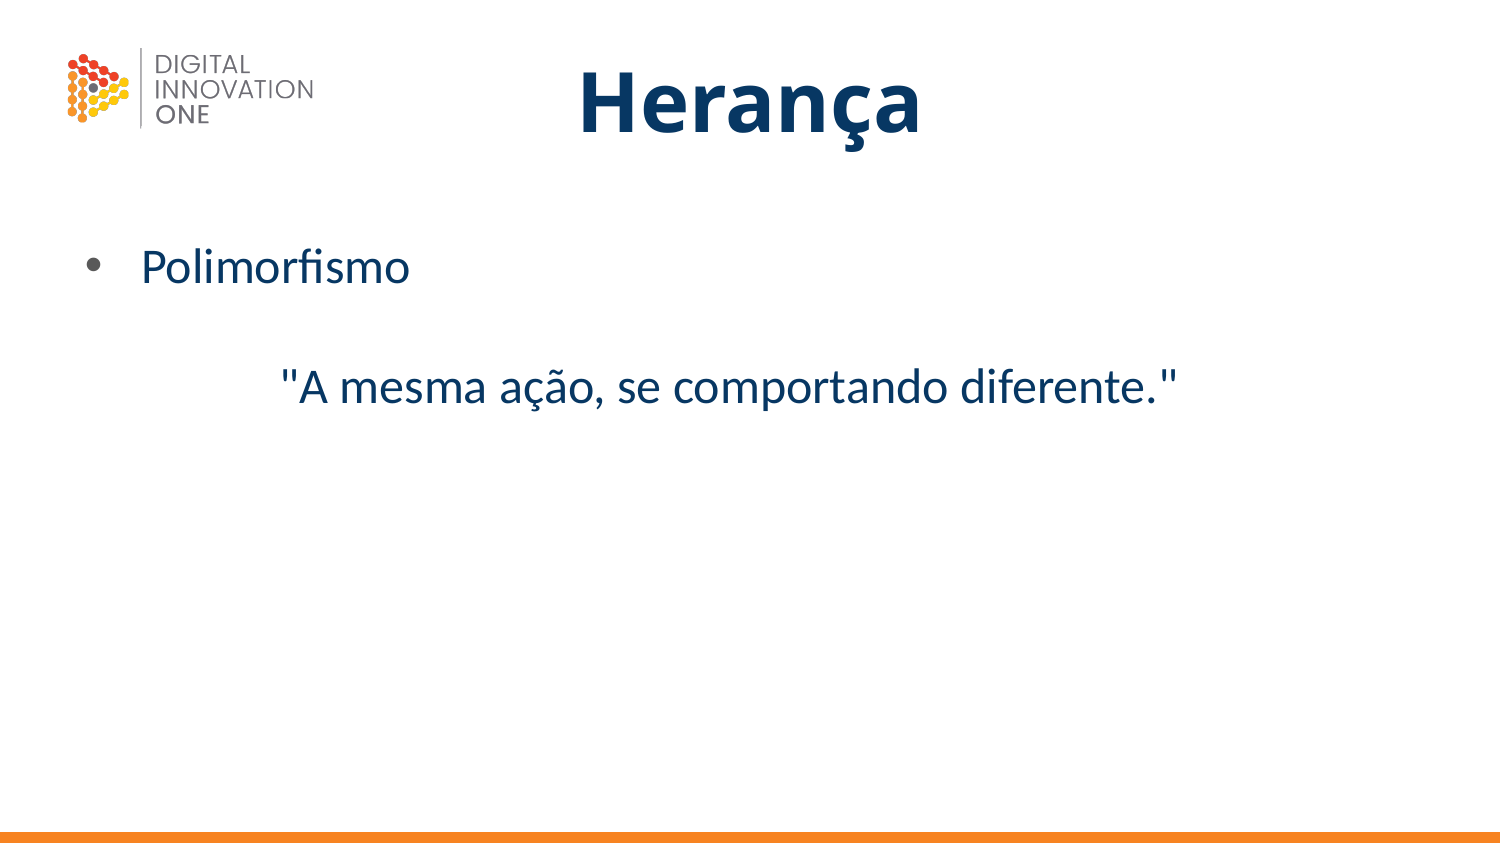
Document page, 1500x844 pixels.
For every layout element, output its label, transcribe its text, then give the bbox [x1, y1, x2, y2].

subtitle Polimorfismo "A mesma ação, se comportando diferente." [51, 218, 1388, 706]
picture [50, 39, 331, 138]
subtitle Herança [51, 50, 1449, 148]
text_box [0, 832, 1500, 843]
